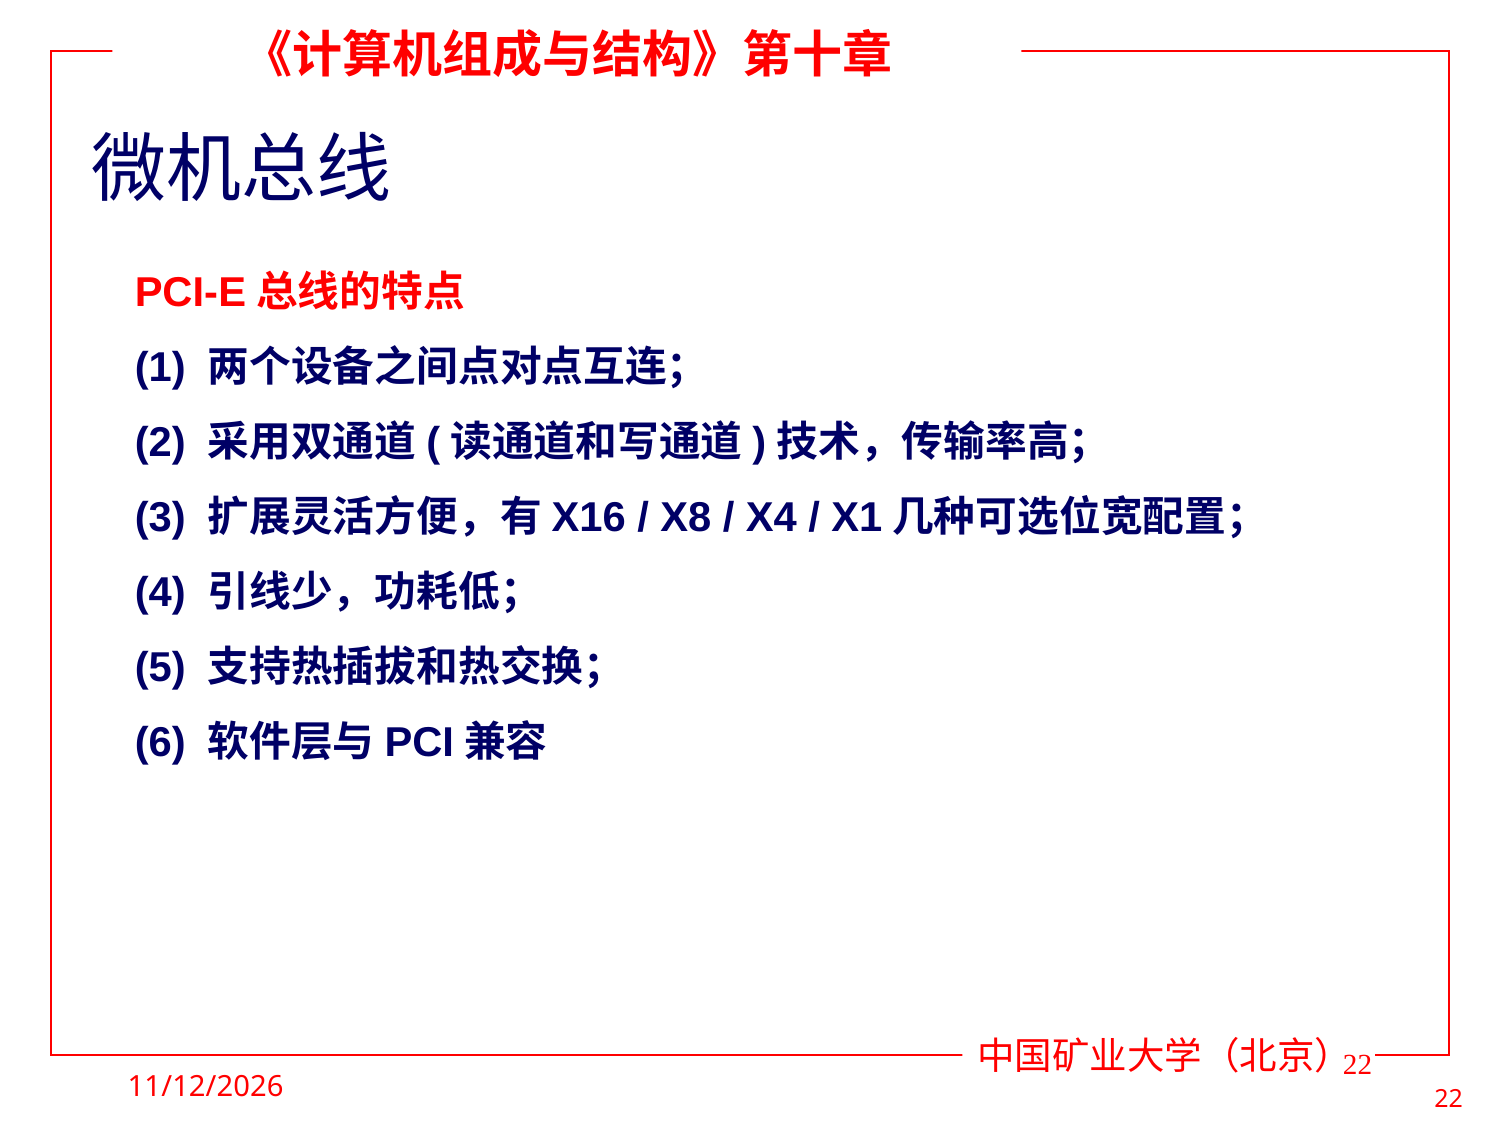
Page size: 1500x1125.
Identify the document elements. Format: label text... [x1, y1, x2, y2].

title 微机总线 [76, 111, 1435, 219]
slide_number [112, 1050, 425, 1125]
slide_number 22 [1074, 1041, 1388, 1100]
subtitle PCI-E总线的特点 (1) 两个设备之间点对点互连； (2) 采用双通道(读通道和写通道)技术，传输率高； (3) 扩展灵活方便，有X16 / X8 / X4 / X1几种可选位宽配置； (4) 引线少，功耗低； (5) 支持热插拔和热交换； (6) 软件层与PCI兼容 [76, 231, 1435, 1041]
